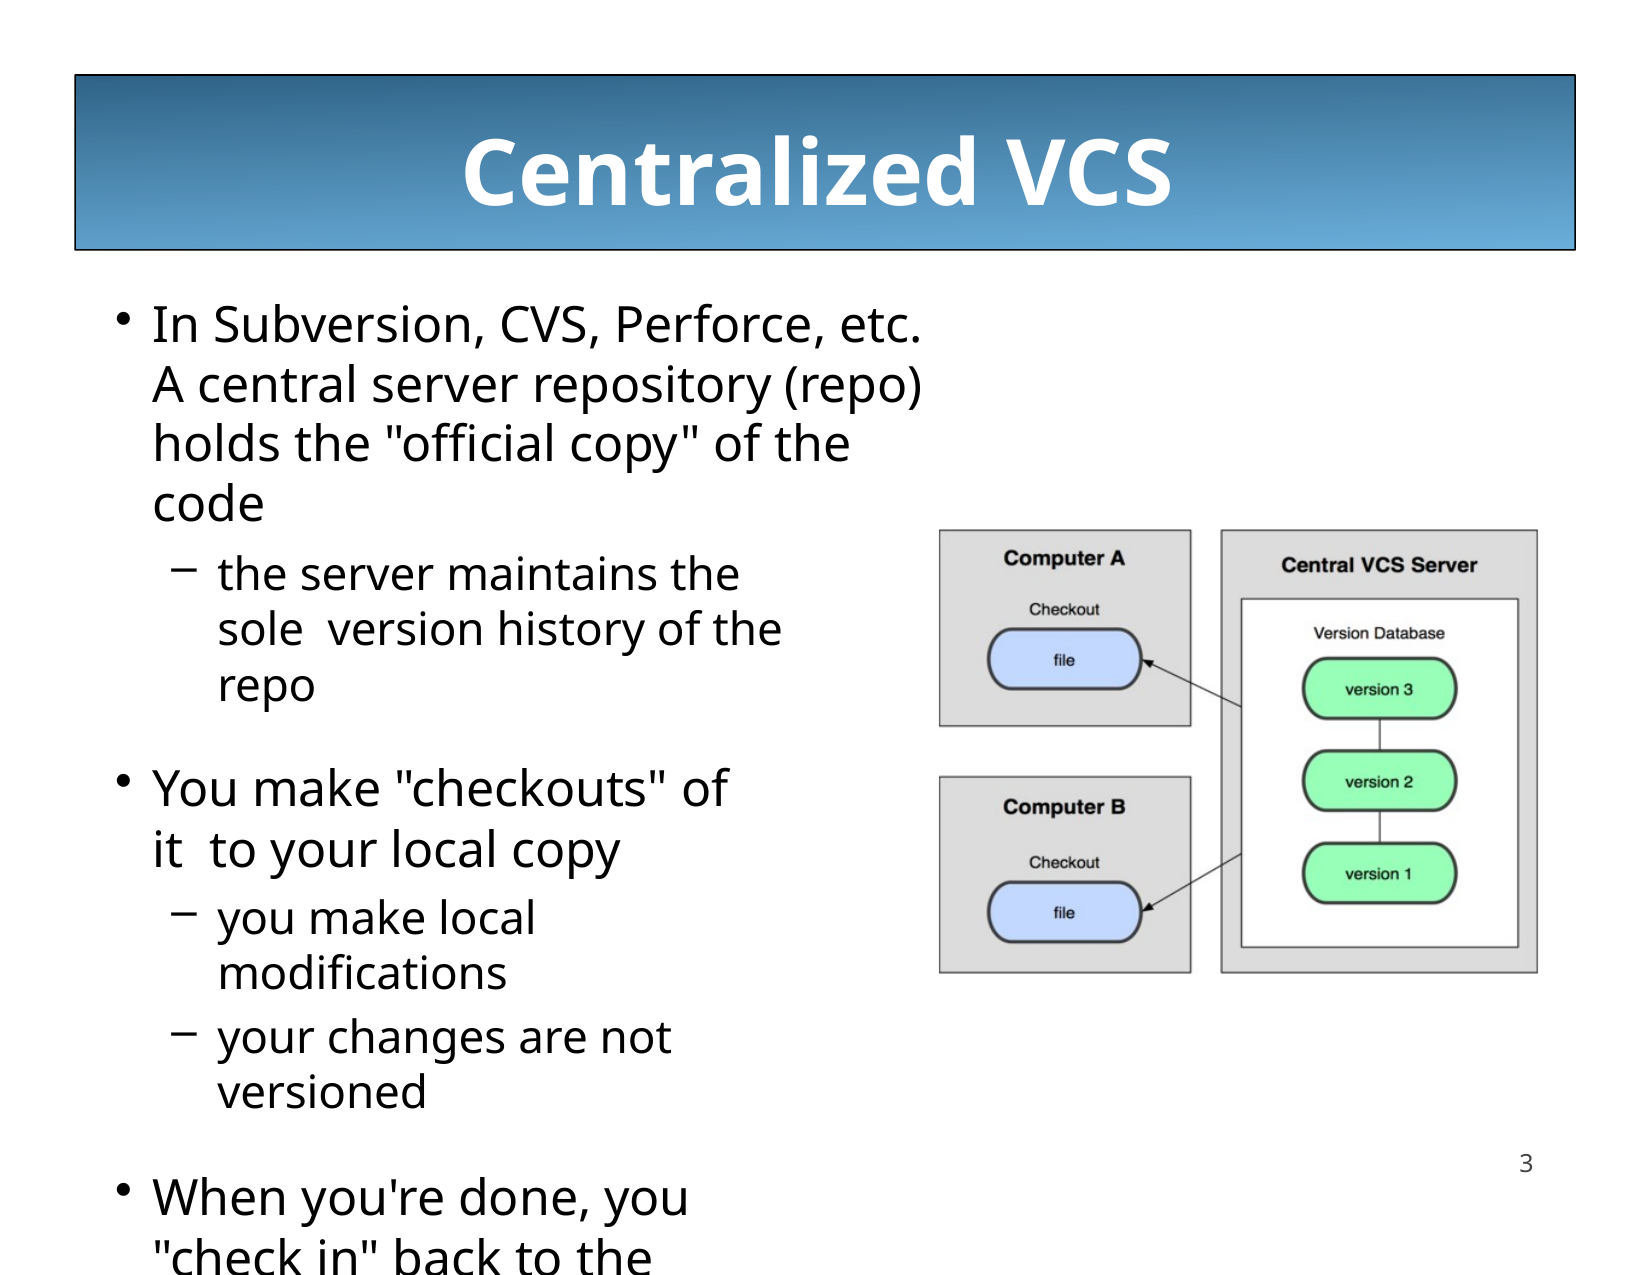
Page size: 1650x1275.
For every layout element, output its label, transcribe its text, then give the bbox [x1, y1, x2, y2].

text_box [938, 529, 1539, 974]
picture [76, 76, 1574, 249]
slide_number 3 [1513, 1145, 1558, 1275]
title Centralized VCS [458, 111, 1193, 327]
text_box In Subversion, CVS, Perforce, etc. A central server repository (repo) holds the "official copy" of the code the server maintains the sole version history of the repo You make "checkouts" of it to your local copy you make local modifications your changes are not versioned When you're done, you "check in" back to the server your checkin increments the repo's version [113, 292, 1085, 1275]
